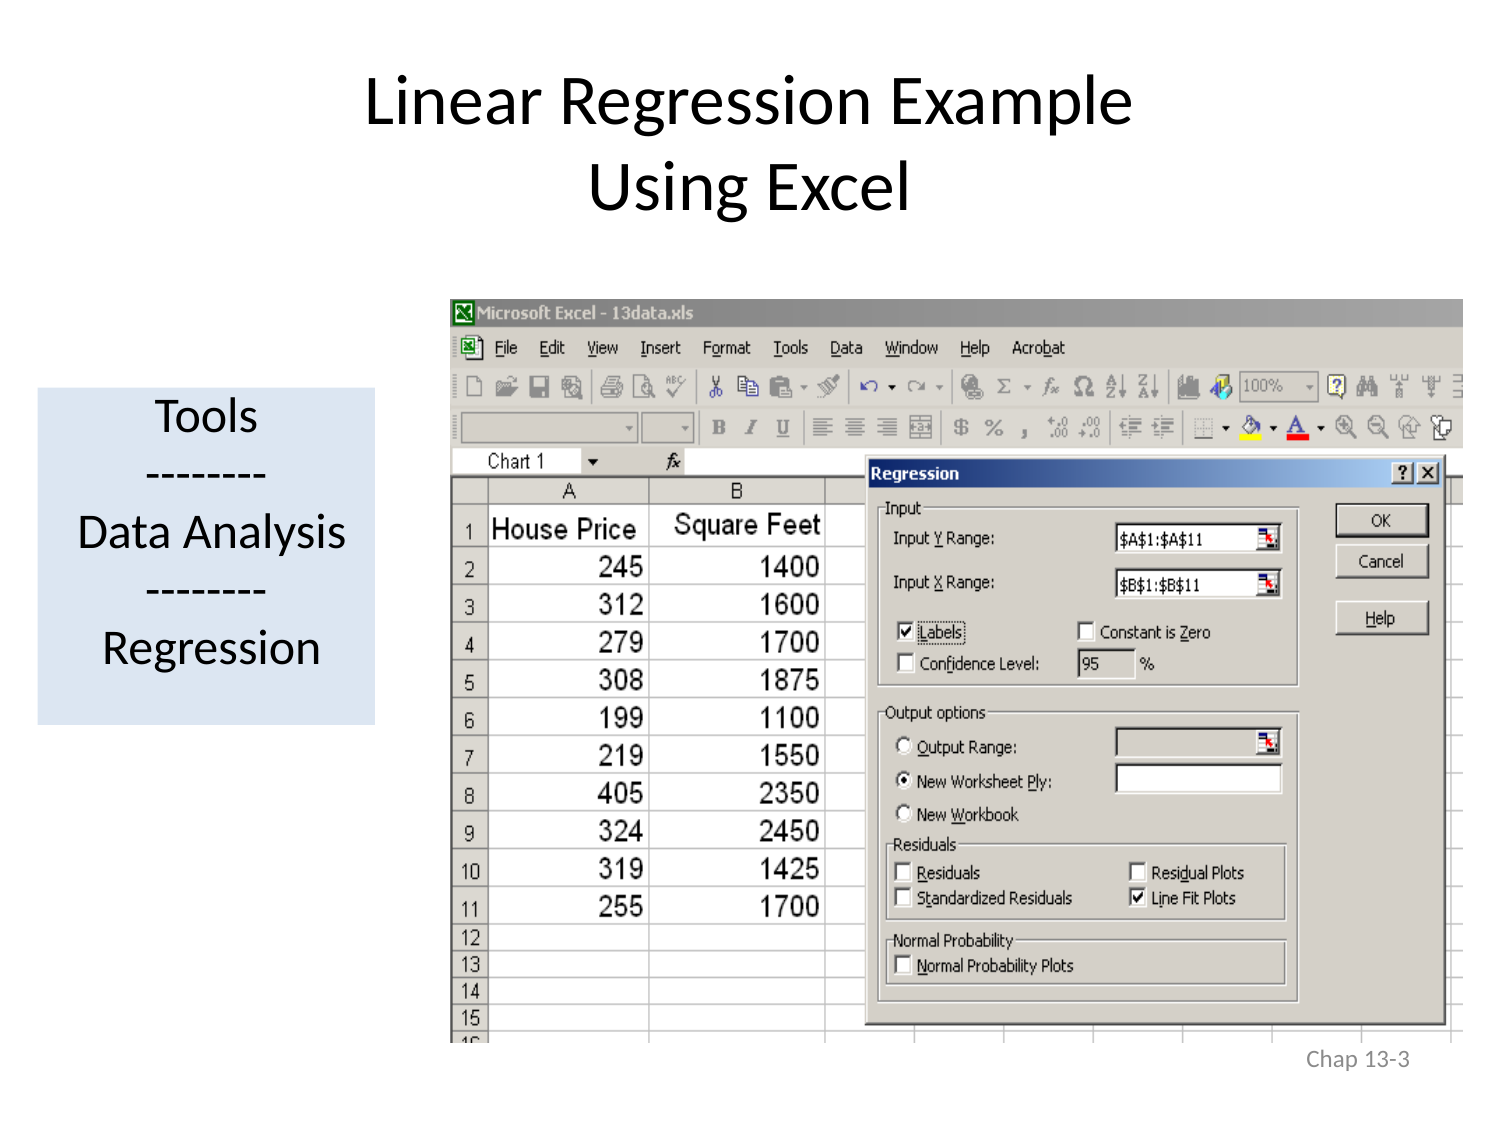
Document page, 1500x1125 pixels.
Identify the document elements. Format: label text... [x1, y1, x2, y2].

picture [449, 299, 1463, 1043]
title Linear Regression Example Using Excel [75, 45, 1425, 233]
list Tools -------- Data Analysis -------- Regression [37, 387, 375, 725]
slide_number Chap 13-3 [1074, 1052, 1425, 1103]
